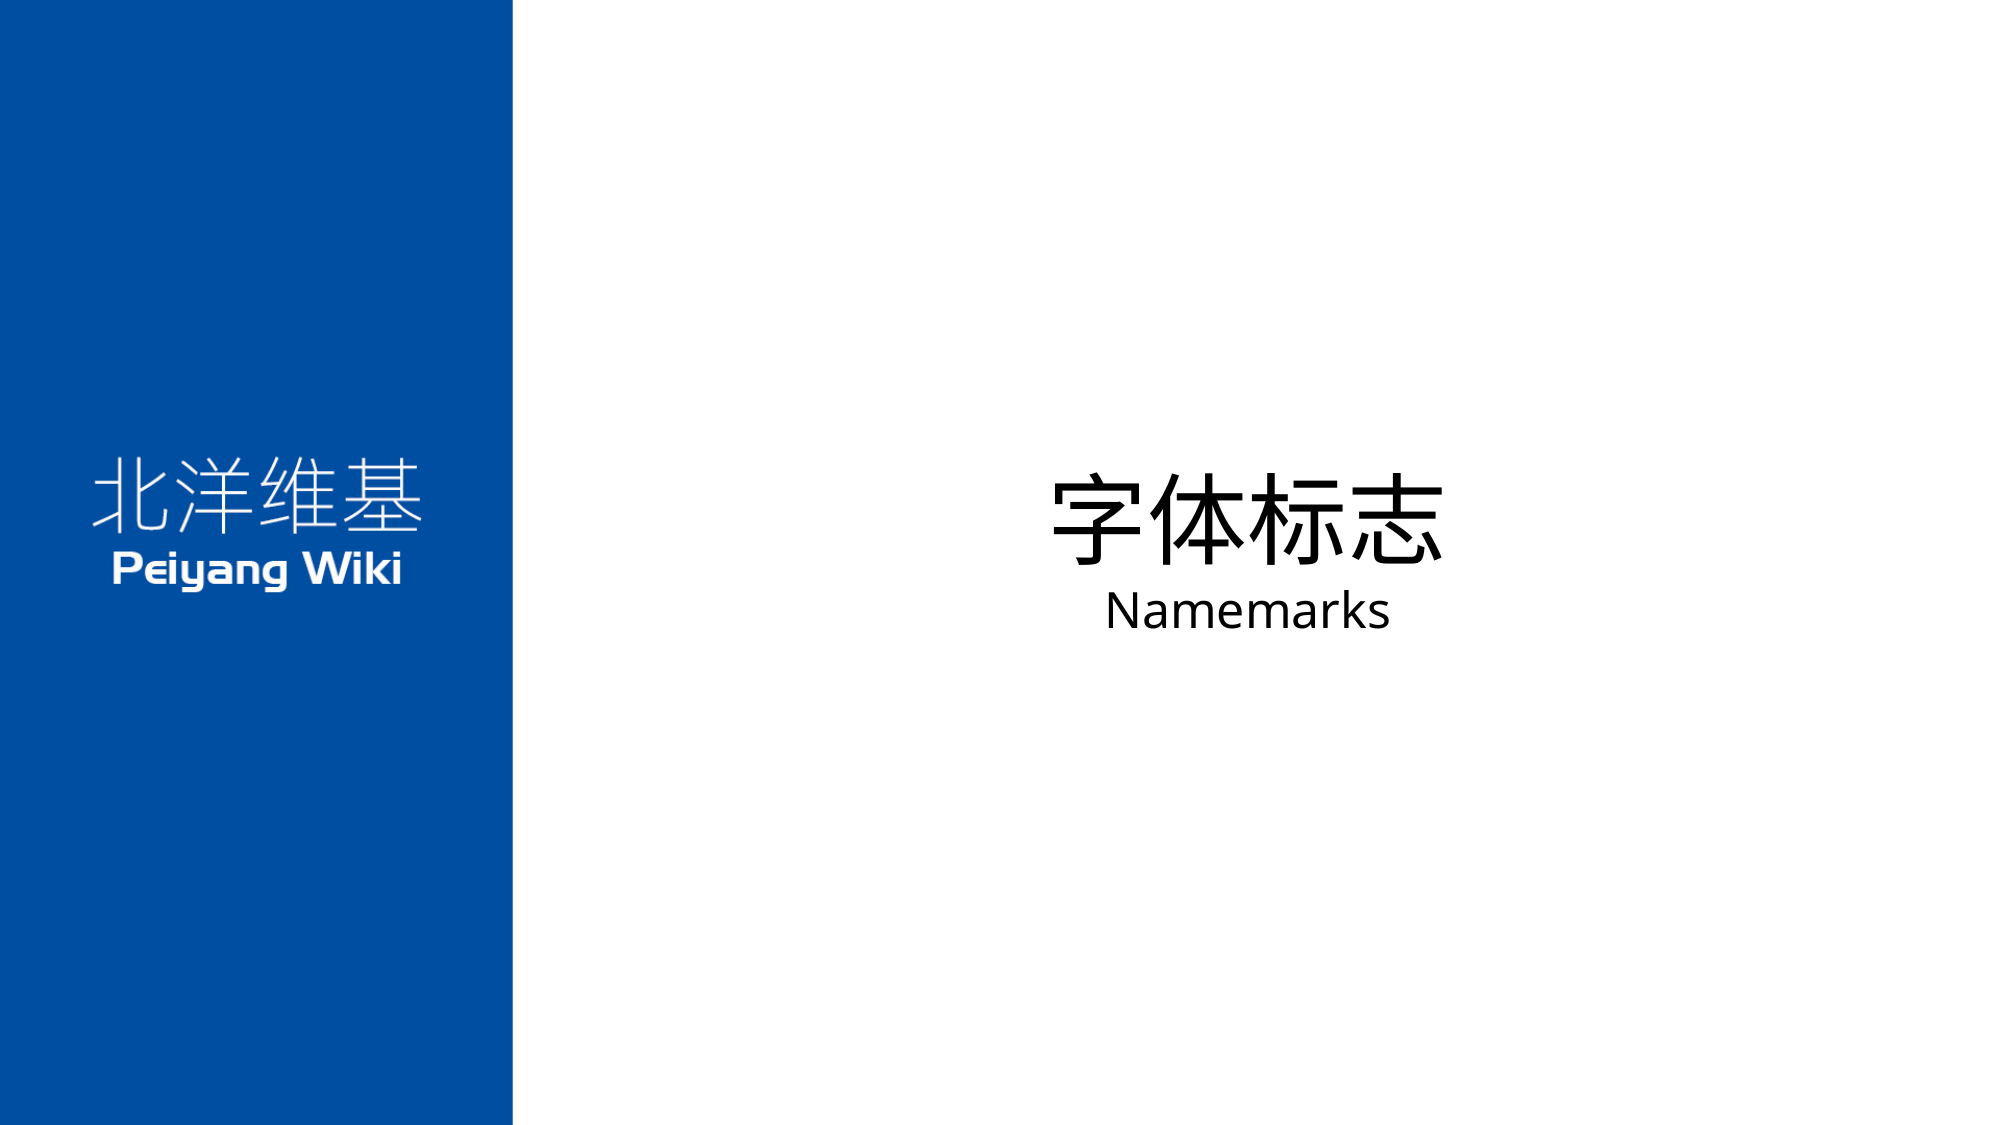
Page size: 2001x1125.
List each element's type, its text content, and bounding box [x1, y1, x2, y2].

list 字体标志 [654, 464, 1842, 625]
picture [0, 0, 2001, 1125]
list Namemarks [657, 625, 1838, 672]
